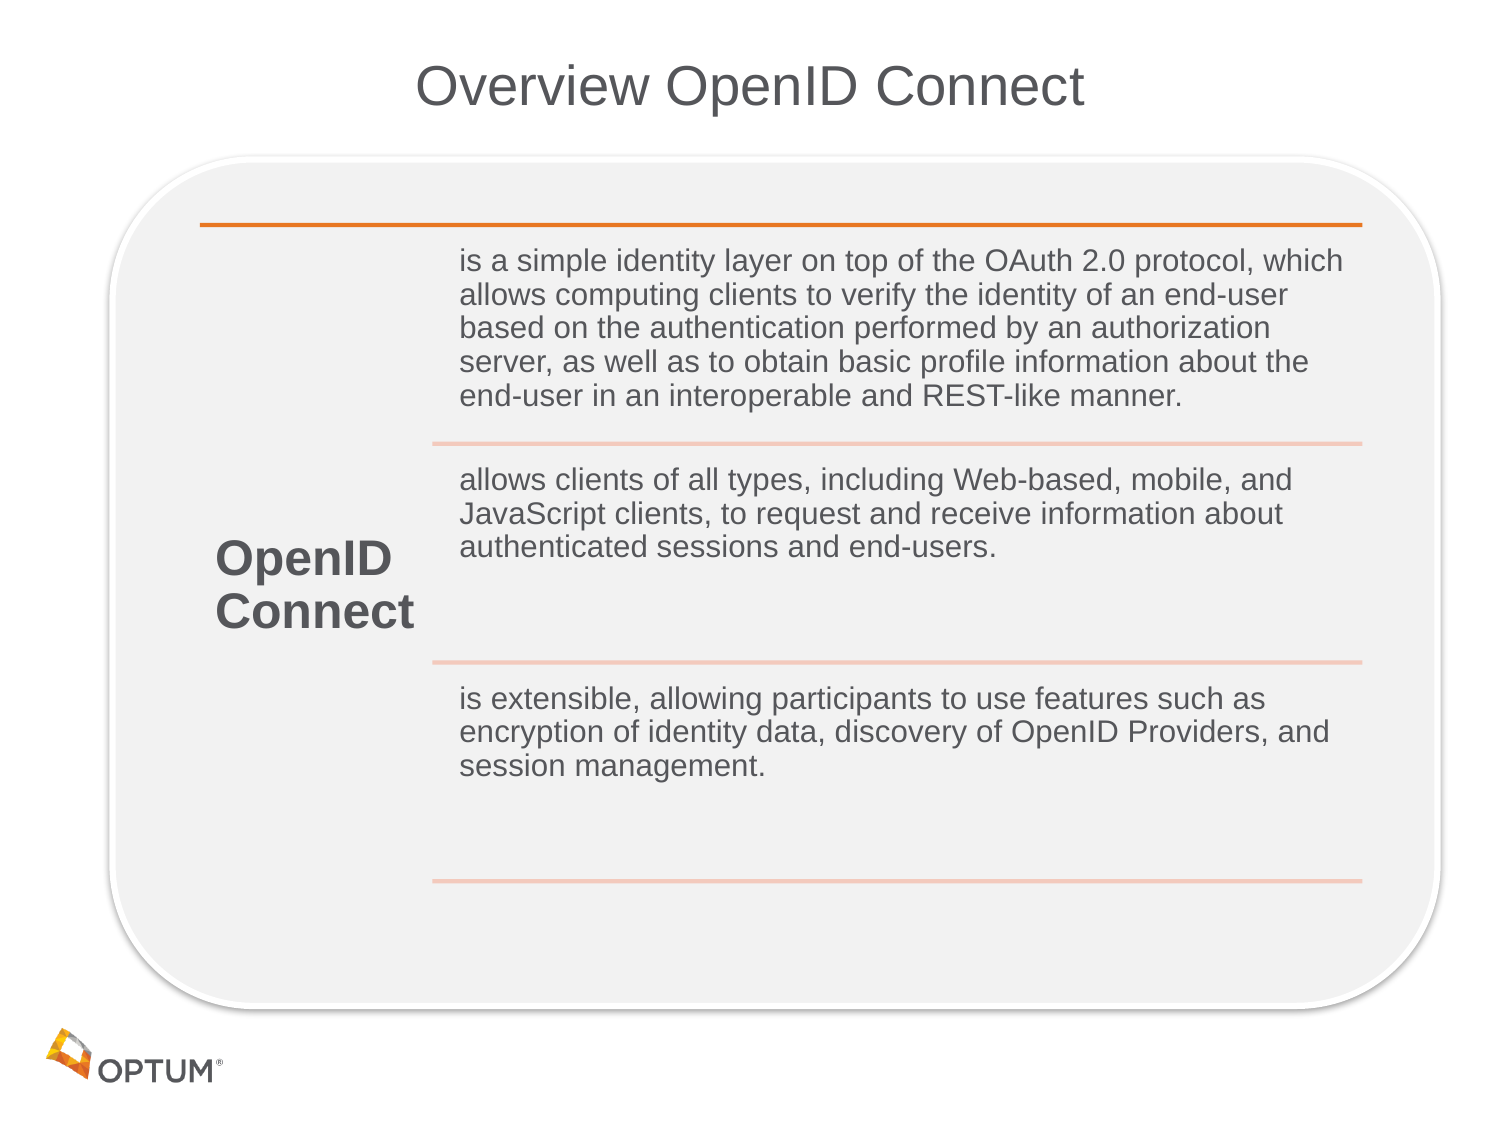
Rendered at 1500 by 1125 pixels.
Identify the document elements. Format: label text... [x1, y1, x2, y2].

text_box [109, 156, 1441, 1010]
title Overview OpenID Connect [75, 45, 1425, 117]
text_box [199, 224, 1363, 892]
picture [40, 1025, 228, 1085]
